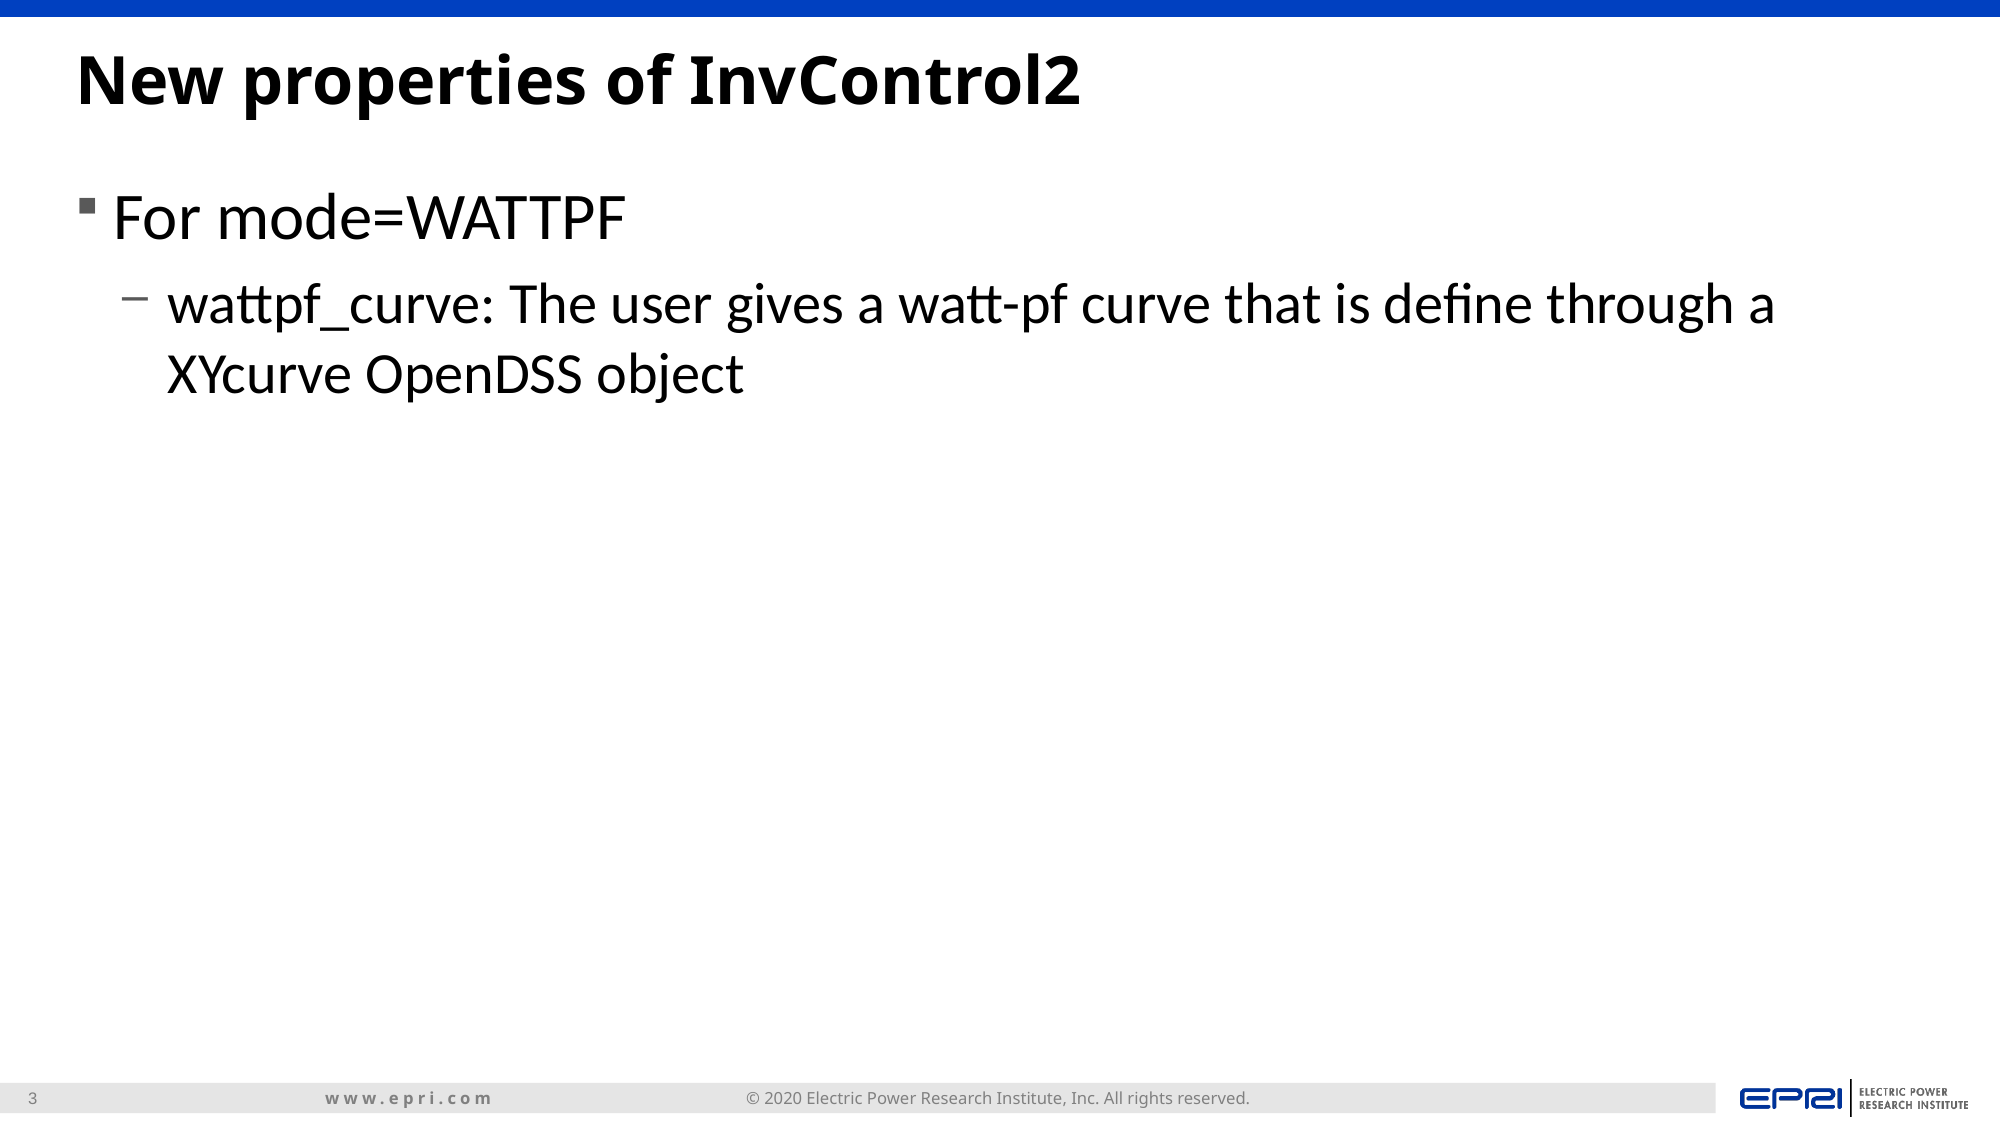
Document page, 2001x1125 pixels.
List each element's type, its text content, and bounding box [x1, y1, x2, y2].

picture [1740, 1079, 1968, 1117]
list For mode=WATTPF wattpf_curve: The user gives a watt-pf curve that is define through a XYcurve OpenDSS object [59, 164, 1936, 1051]
title New properties of InvControl2 [59, 29, 1936, 151]
